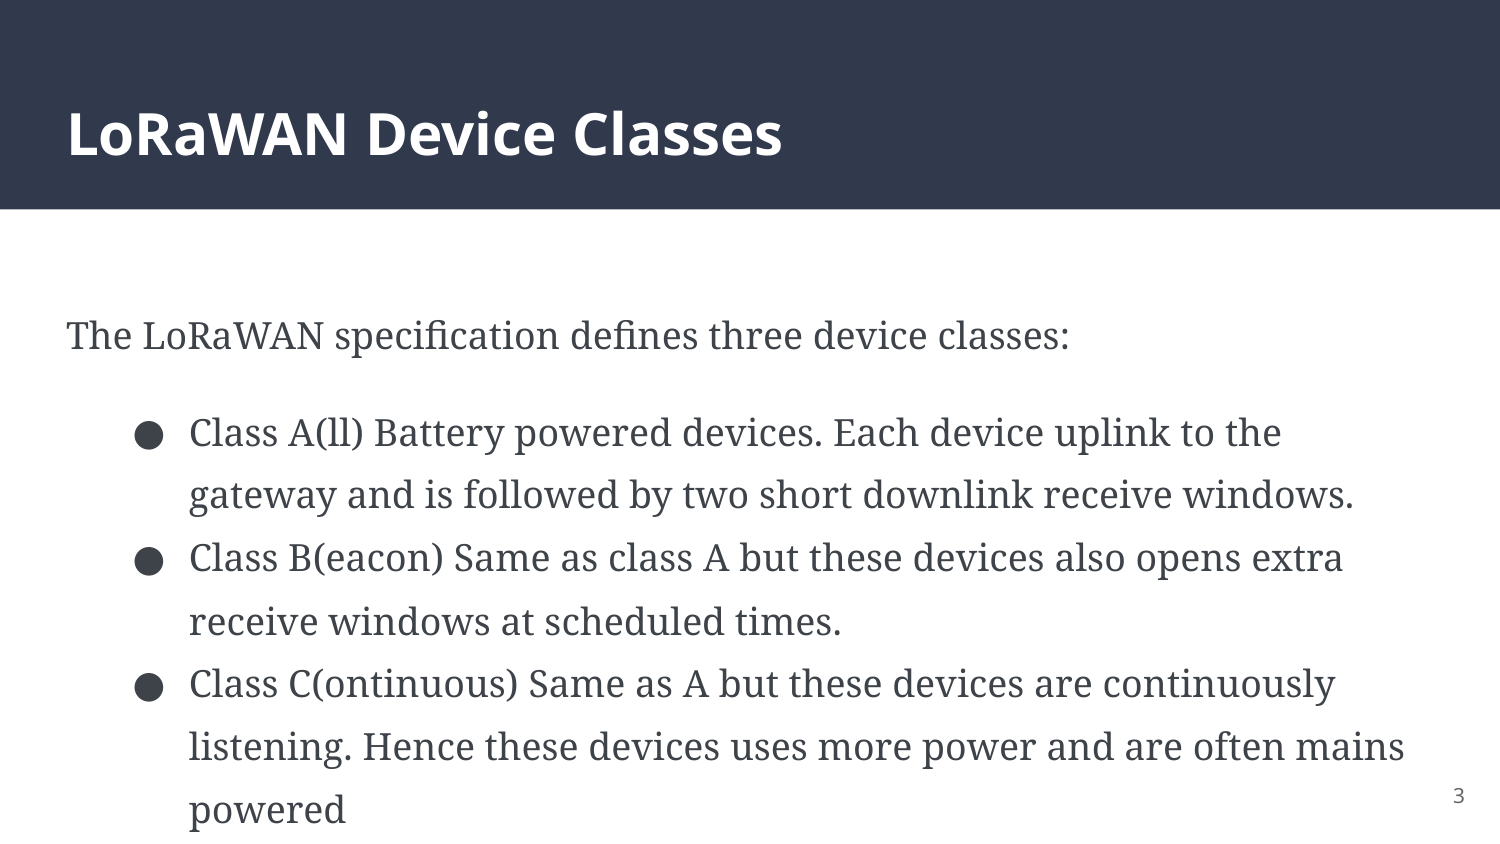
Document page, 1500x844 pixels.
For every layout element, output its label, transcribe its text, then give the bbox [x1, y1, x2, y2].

slide_number ‹#› [1389, 764, 1480, 830]
title LoRaWAN Device Classes [51, 82, 1449, 185]
title The LoRaWAN specification defines three device classes: Class A(ll) Battery powered devices. Each device uplink to the gateway and is followed by two short downlink receive windows. Class B(eacon) Same as class A but these devices also opens extra receive windows at scheduled times. Class C(ontinuous) Same as A but these devices are continuously listening. Hence these devices uses more power and are often mains powered [51, 279, 1449, 776]
